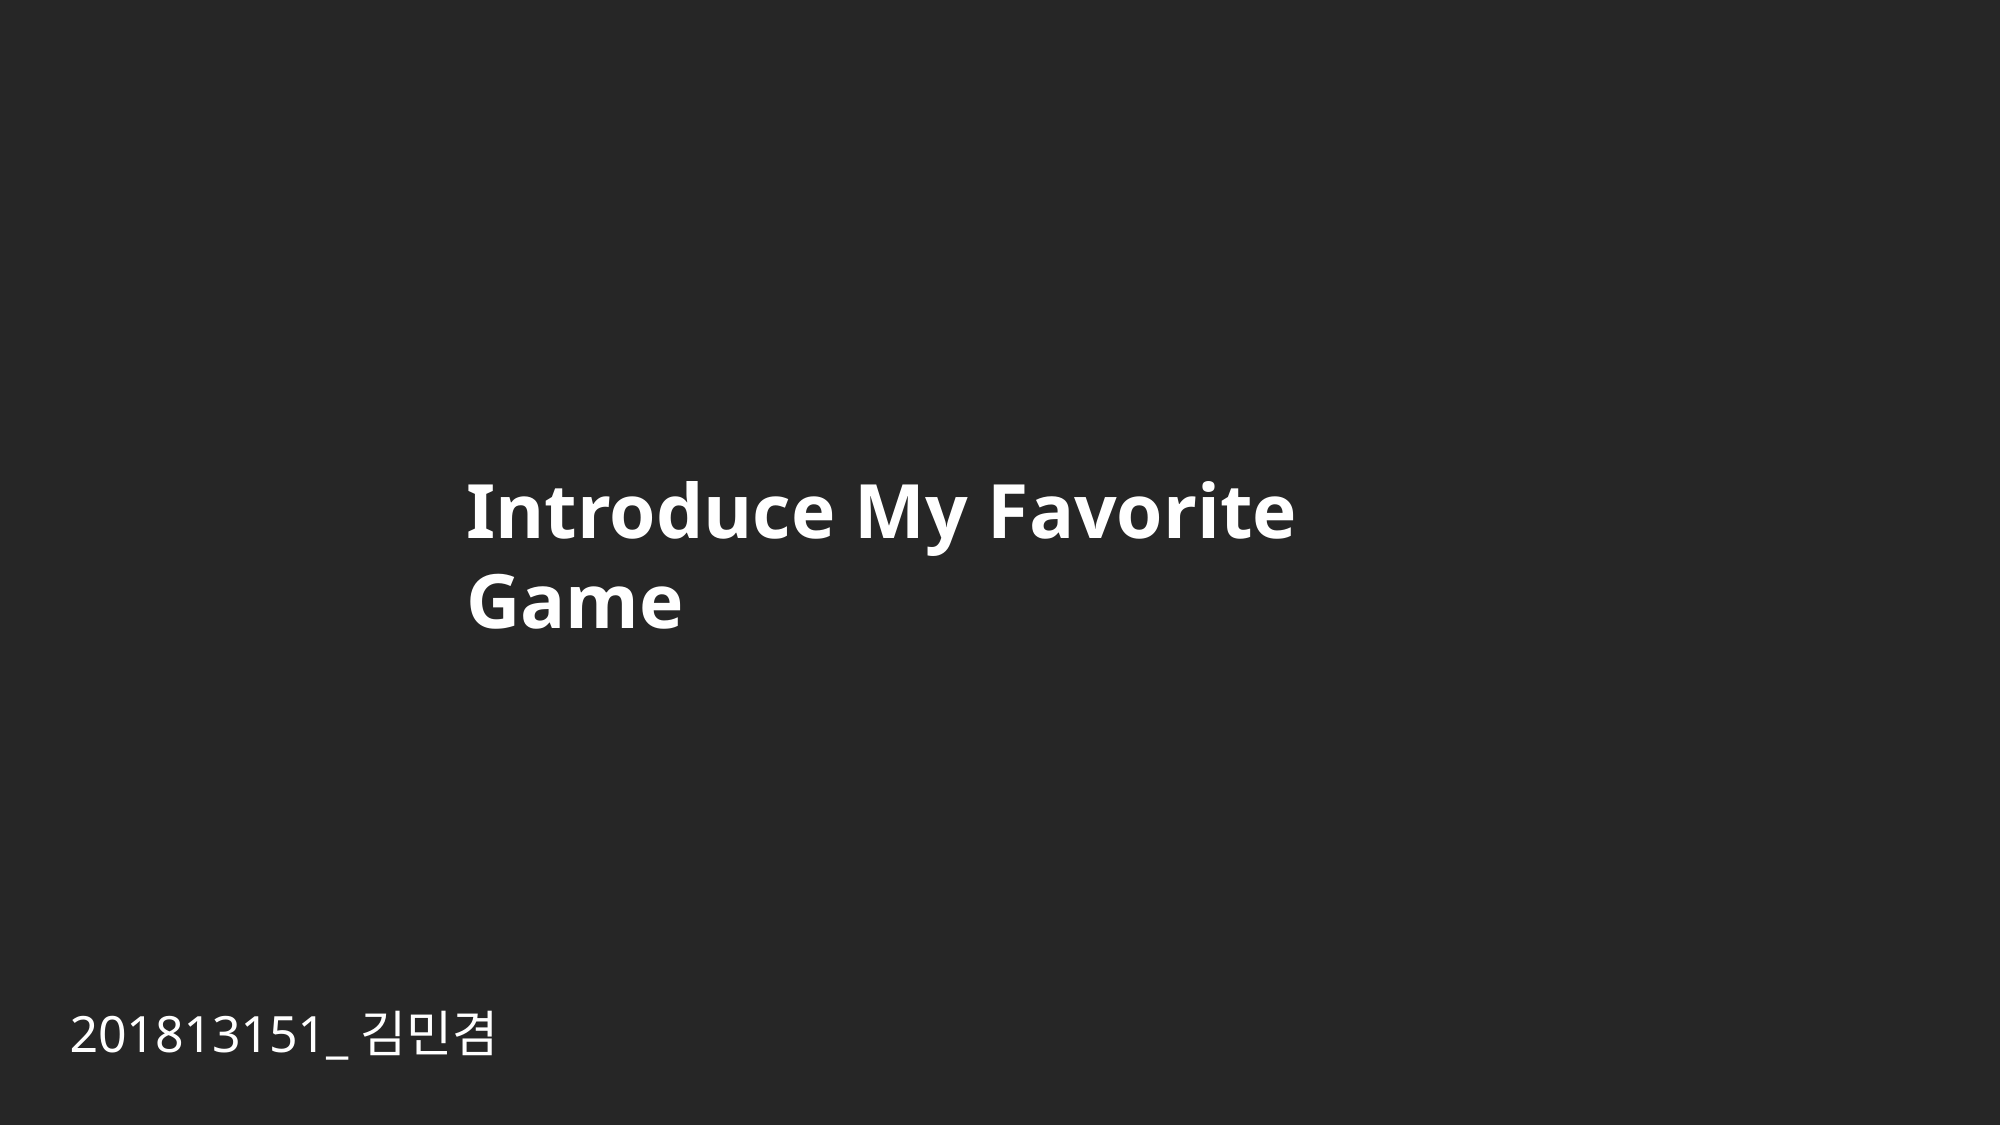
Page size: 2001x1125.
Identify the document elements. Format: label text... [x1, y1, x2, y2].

title 201813151_김민겸 [28, 965, 540, 1072]
text_box Introduce My Favorite Game [451, 456, 1549, 652]
